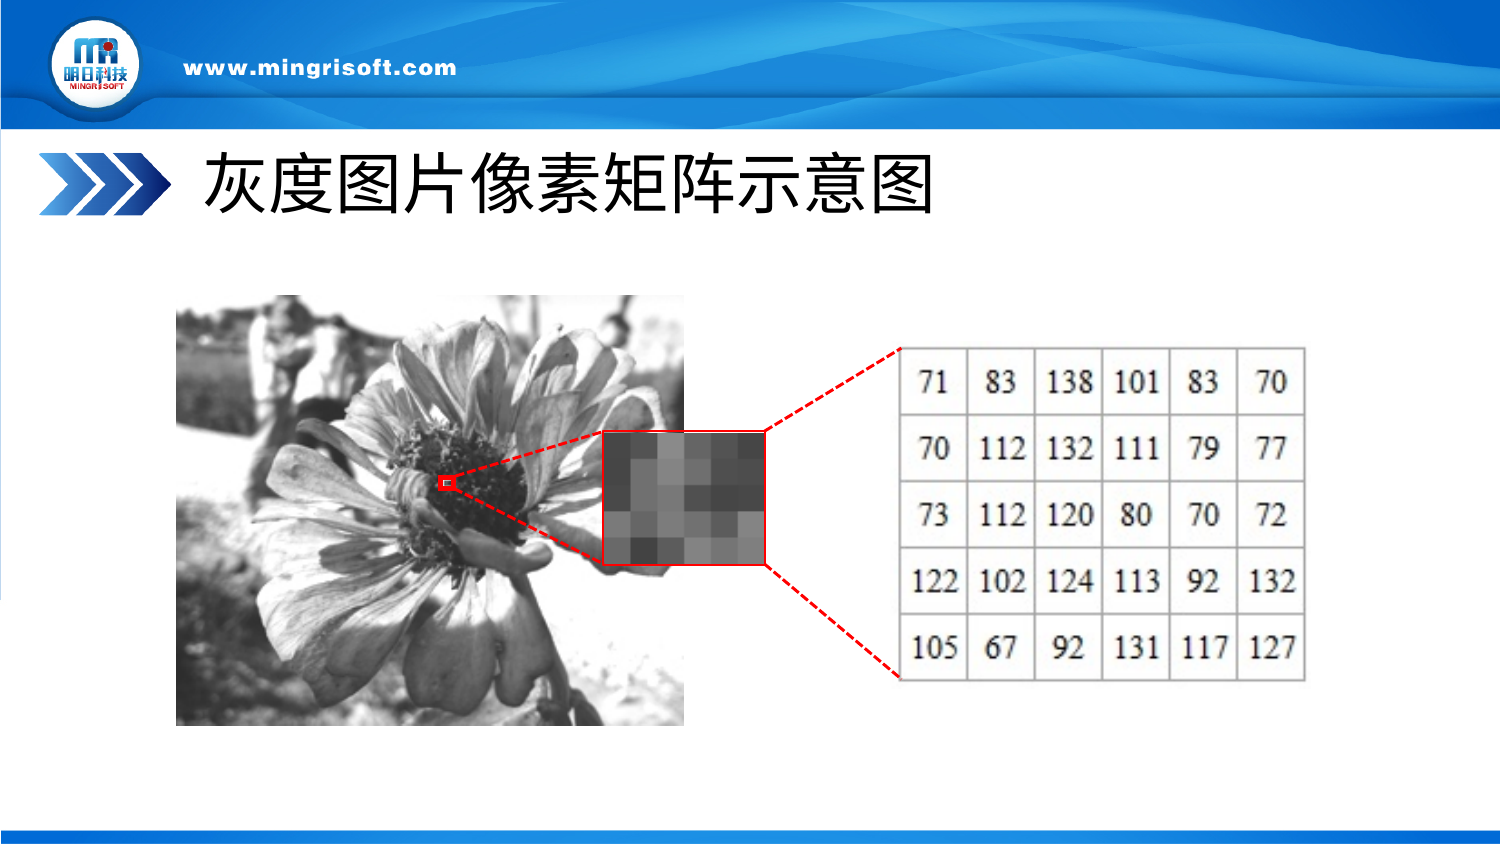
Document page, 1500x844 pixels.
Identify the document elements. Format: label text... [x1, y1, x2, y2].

picture [0, 0, 1500, 844]
text_box 灰度图片像素矩阵示意图 [187, 134, 1100, 235]
